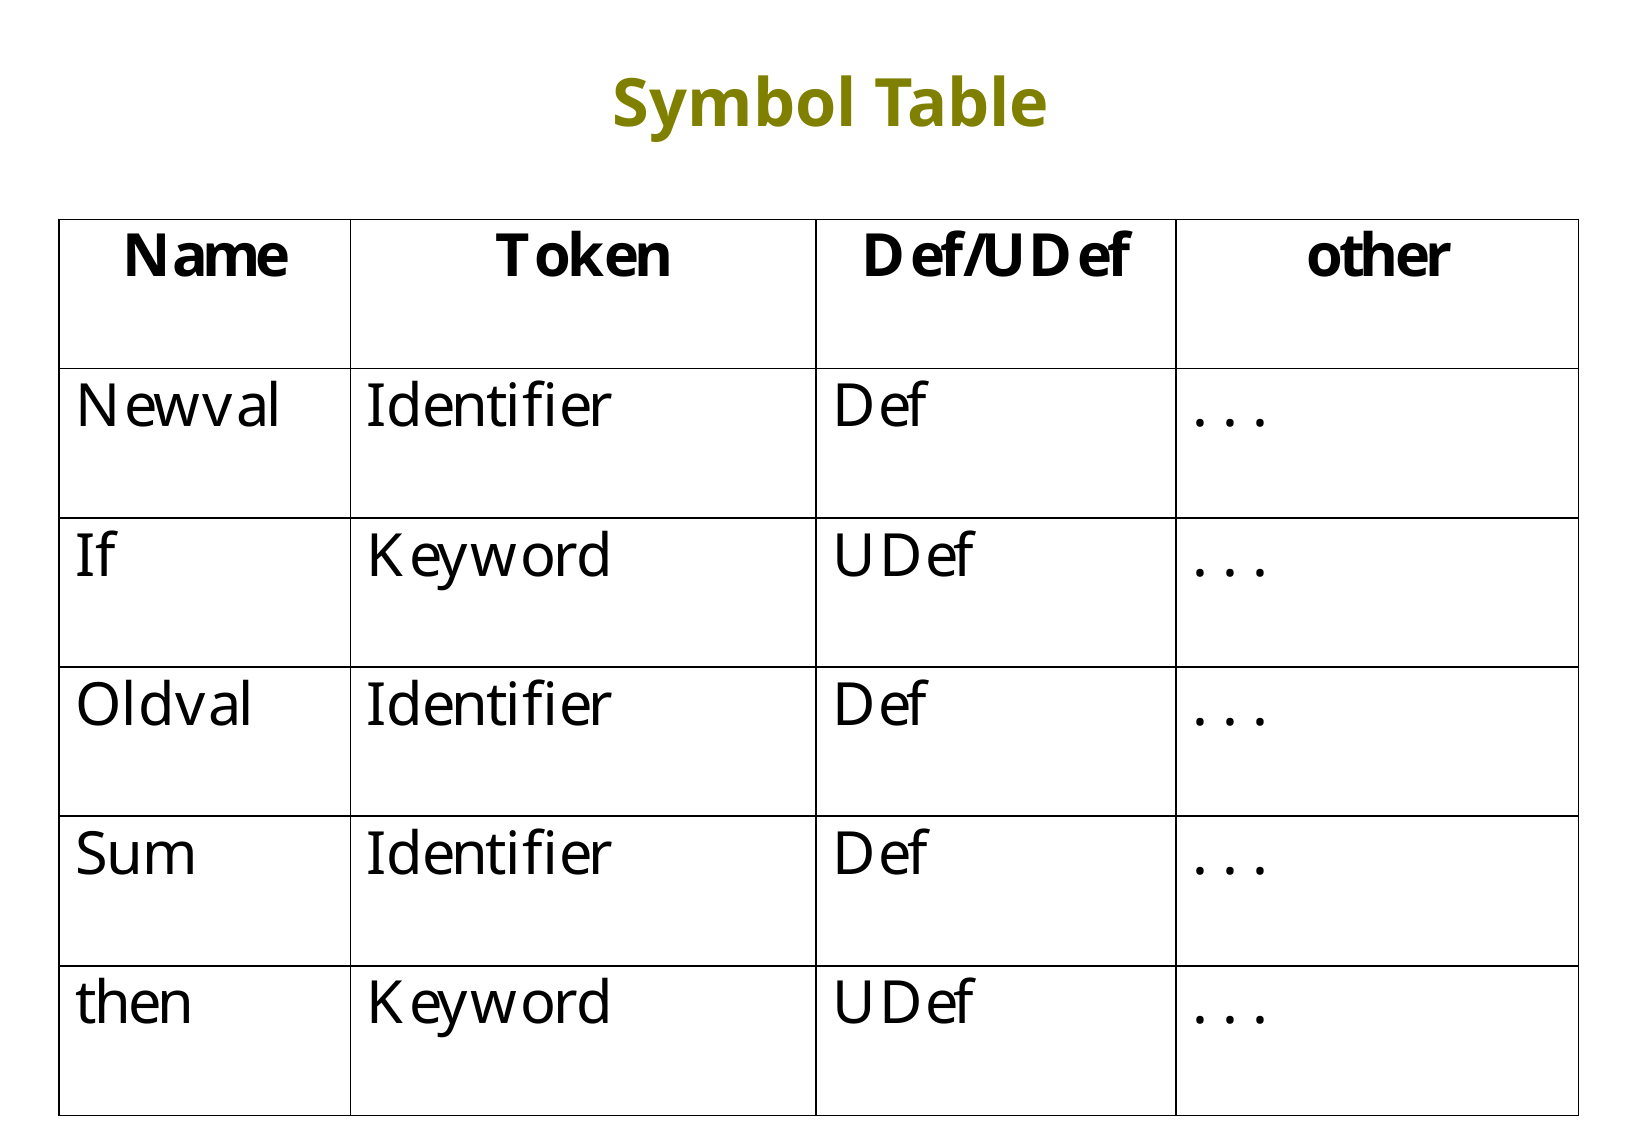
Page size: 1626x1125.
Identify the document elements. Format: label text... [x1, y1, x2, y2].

title Symbol Table [62, 24, 1600, 175]
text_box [36, 218, 1614, 1125]
